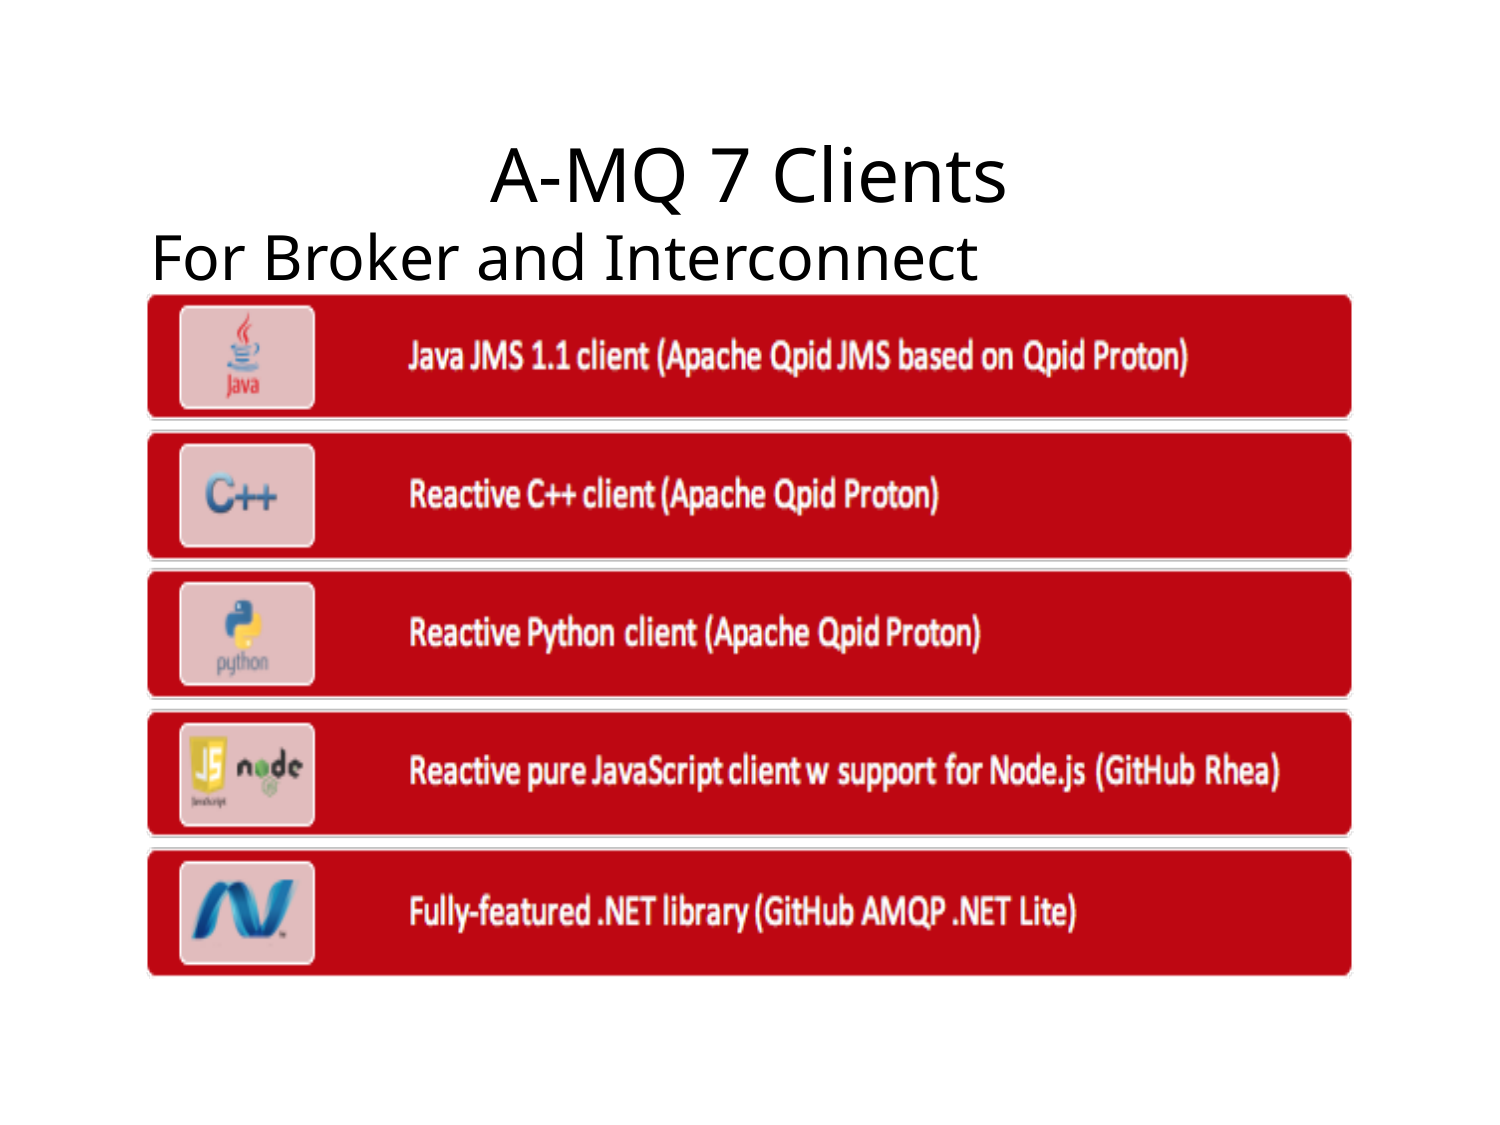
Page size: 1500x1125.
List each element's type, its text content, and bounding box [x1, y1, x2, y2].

picture [146, 293, 1354, 979]
subtitle For Broker and Interconnect [135, 203, 1365, 276]
title A-MQ 7 Clients [135, 0, 1365, 203]
